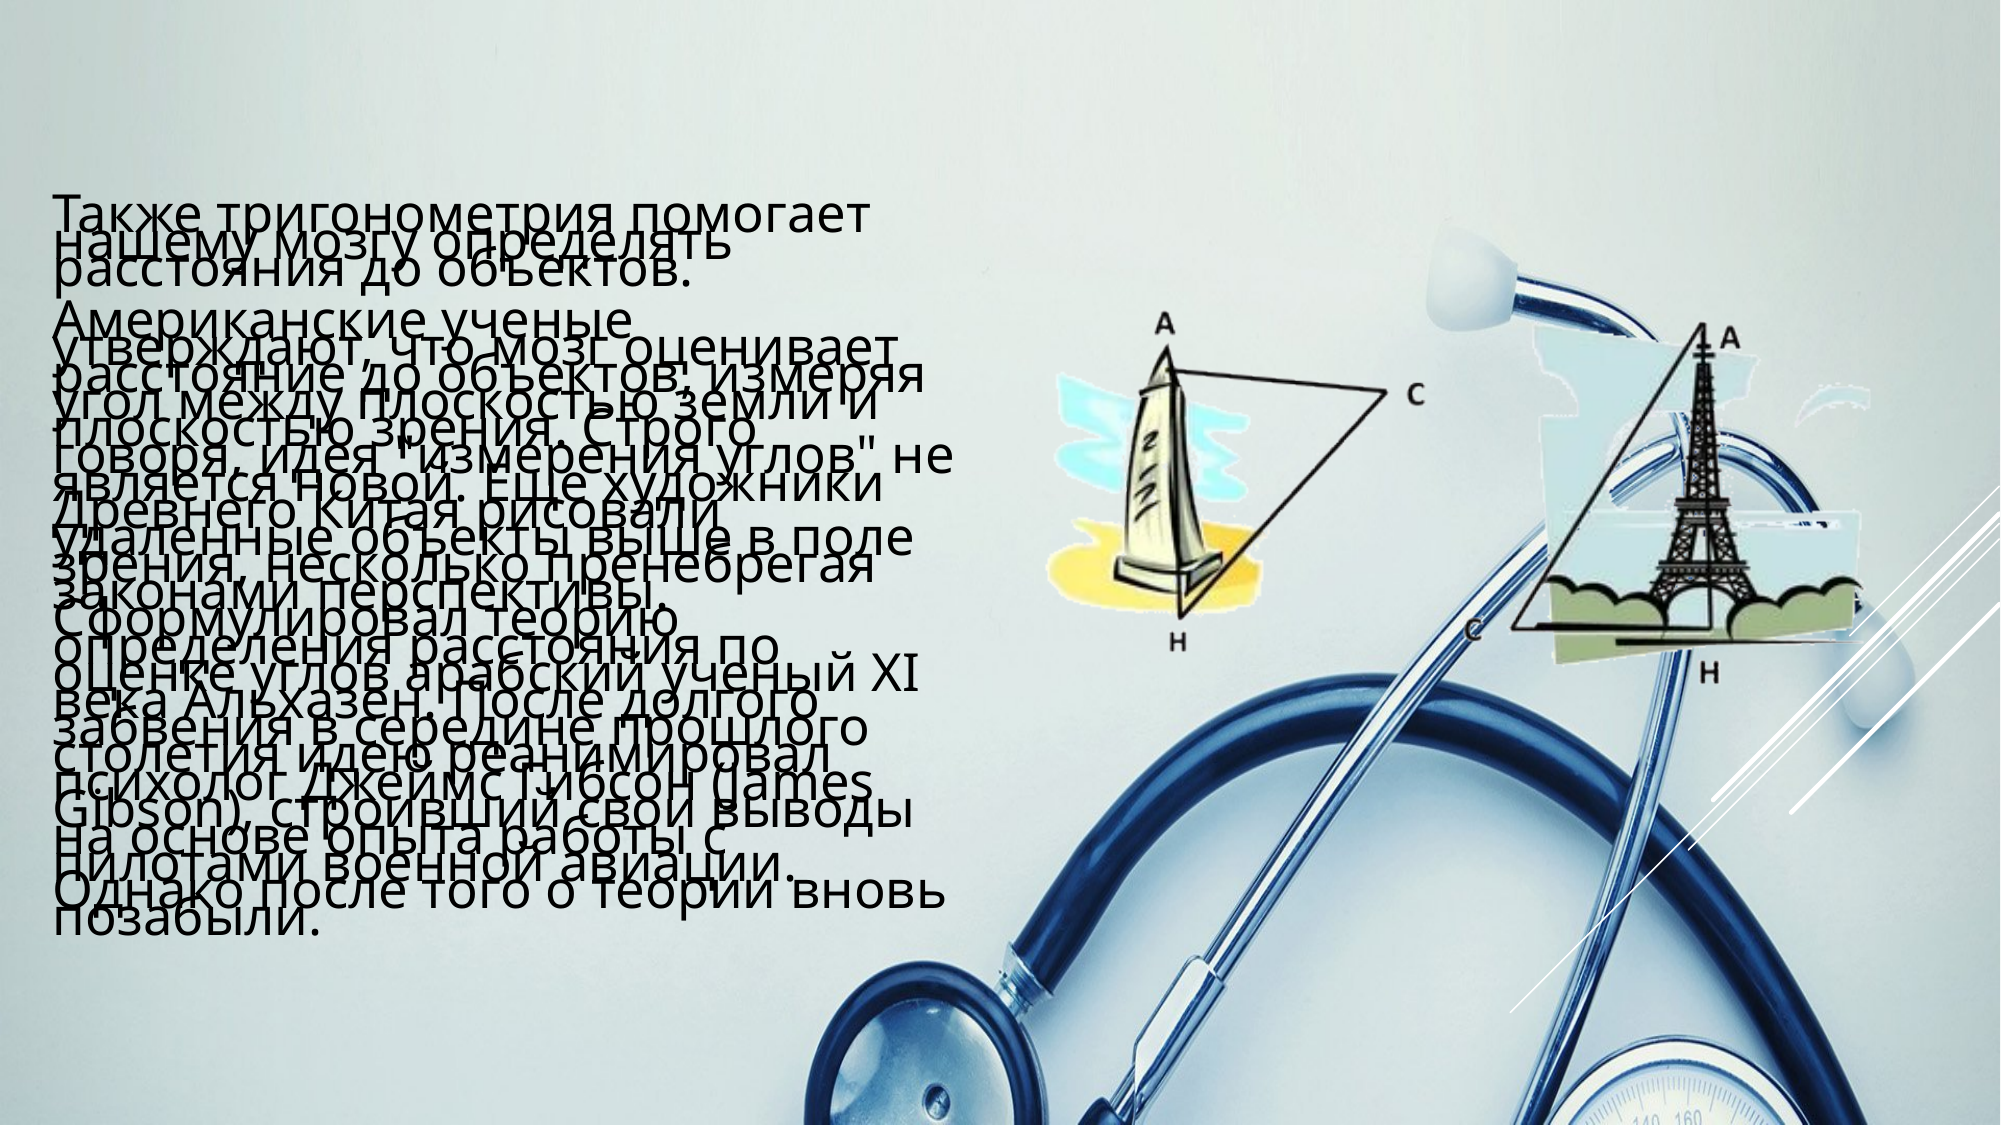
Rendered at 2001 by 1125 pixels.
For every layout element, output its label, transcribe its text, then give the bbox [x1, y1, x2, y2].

list Также тригонометрия помогает нашему мозгу определять расстояния до объектов. Американские ученые утверждают, что мозг оценивает расстояние до объектов, измеряя угол между плоскостью земли и плоскостью зрения. Строго говоря, идея "измерения углов" не является новой. Еще художники Древнего Китая рисовали удаленные объекты выше в поле зрения, несколько пренебрегая законами перспективы. Сформулировал теорию определения расстояния по оценке углов арабский ученый XI века Альхазен. После долгого забвения в середине прошлого столетия идею реанимировал психолог Джеймс Гибсон (James Gibson), строивший свои выводы на основе опыта работы с пилотами военной авиации. Однако после того о теории вновь позабыли. [37, 208, 975, 957]
picture [0, 0, 2001, 1125]
